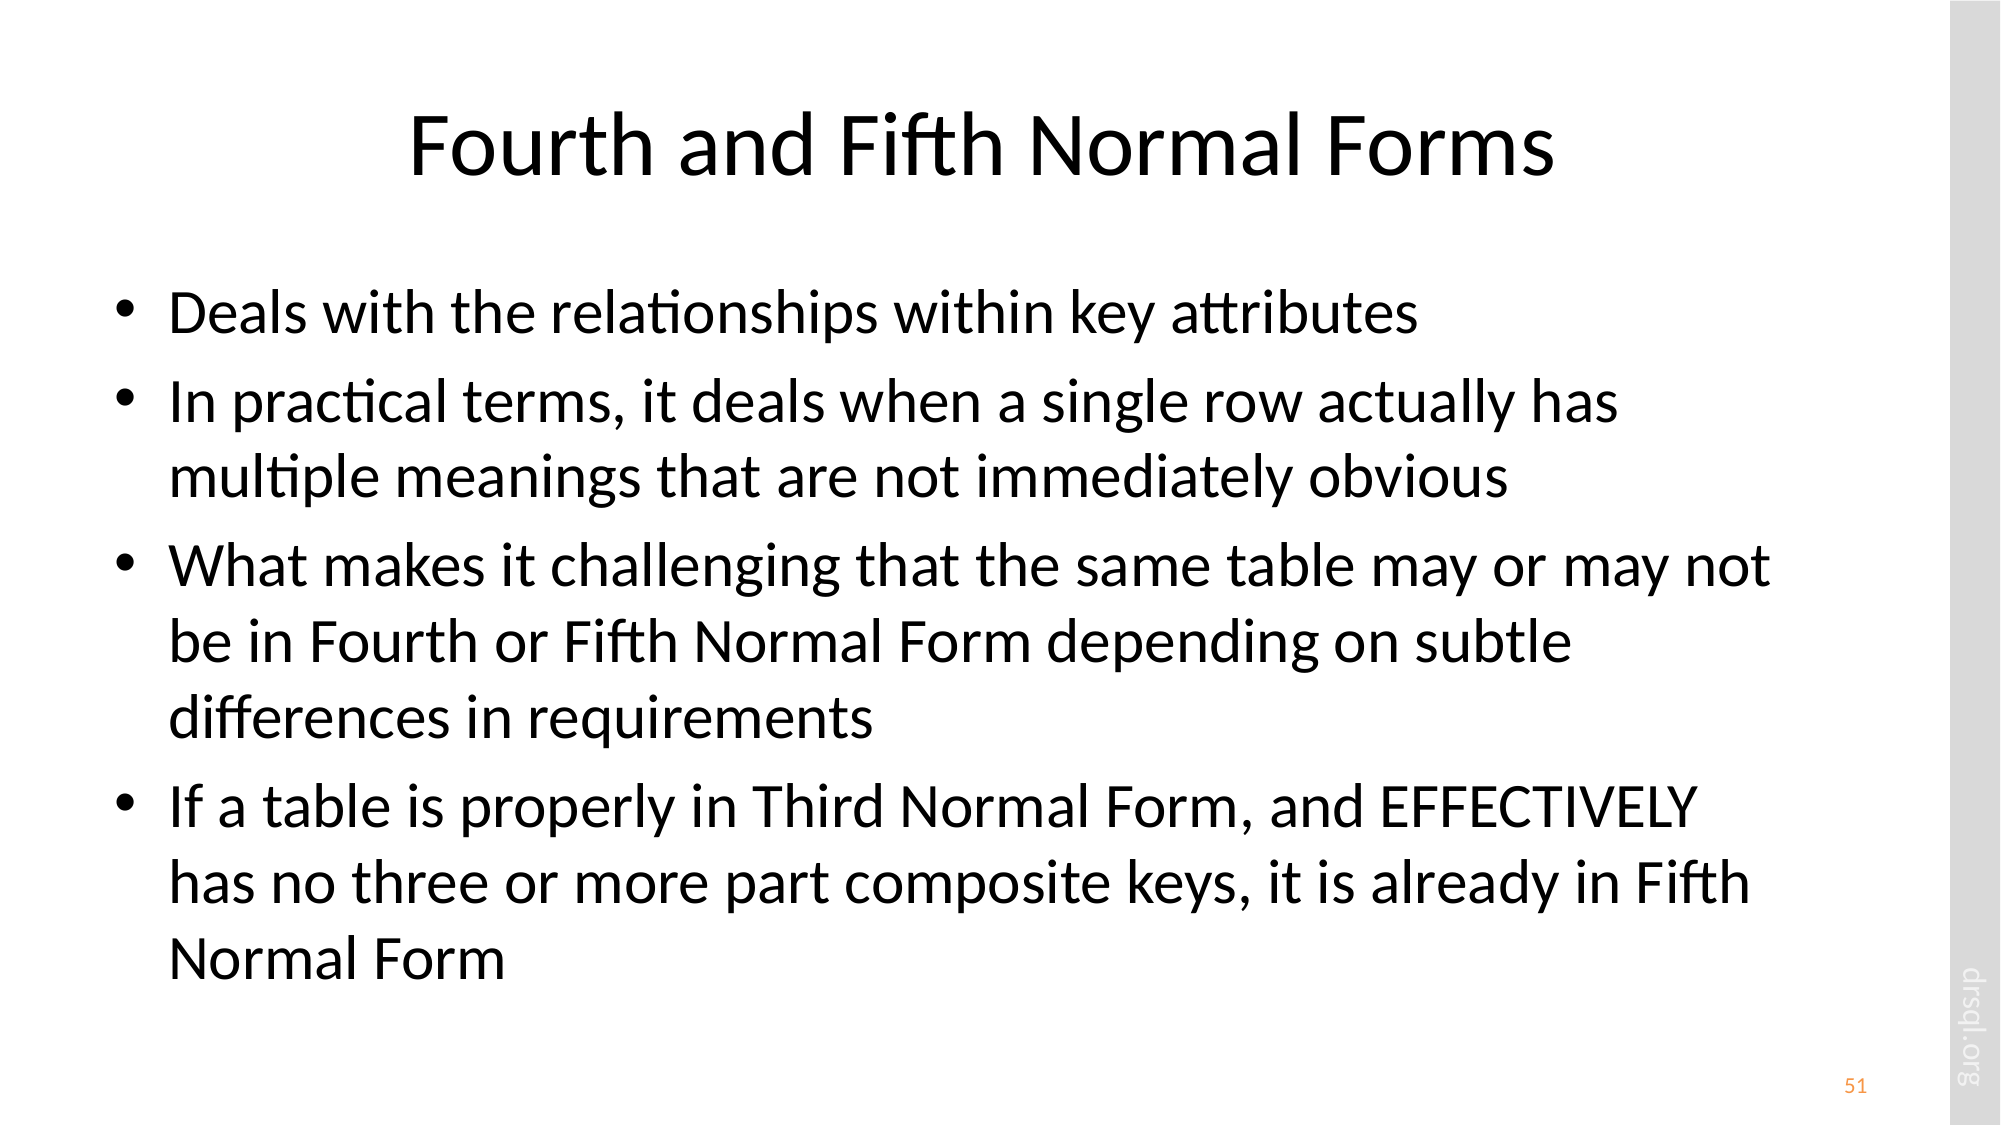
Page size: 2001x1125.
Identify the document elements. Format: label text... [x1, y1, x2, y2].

title Fourth and Fifth Normal Forms [99, 45, 1867, 233]
list Deals with the relationships within key attributes In practical terms, it deals when a single row actually has multiple meanings that are not immediately obvious What makes it challenging that the same table may or may not be in Fourth or Fifth Normal Form depending on subtle differences in requirements If a table is properly in Third Normal Form, and EFFECTIVELY has no three or more part composite keys, it is already in Fifth Normal Form [99, 262, 1800, 1005]
